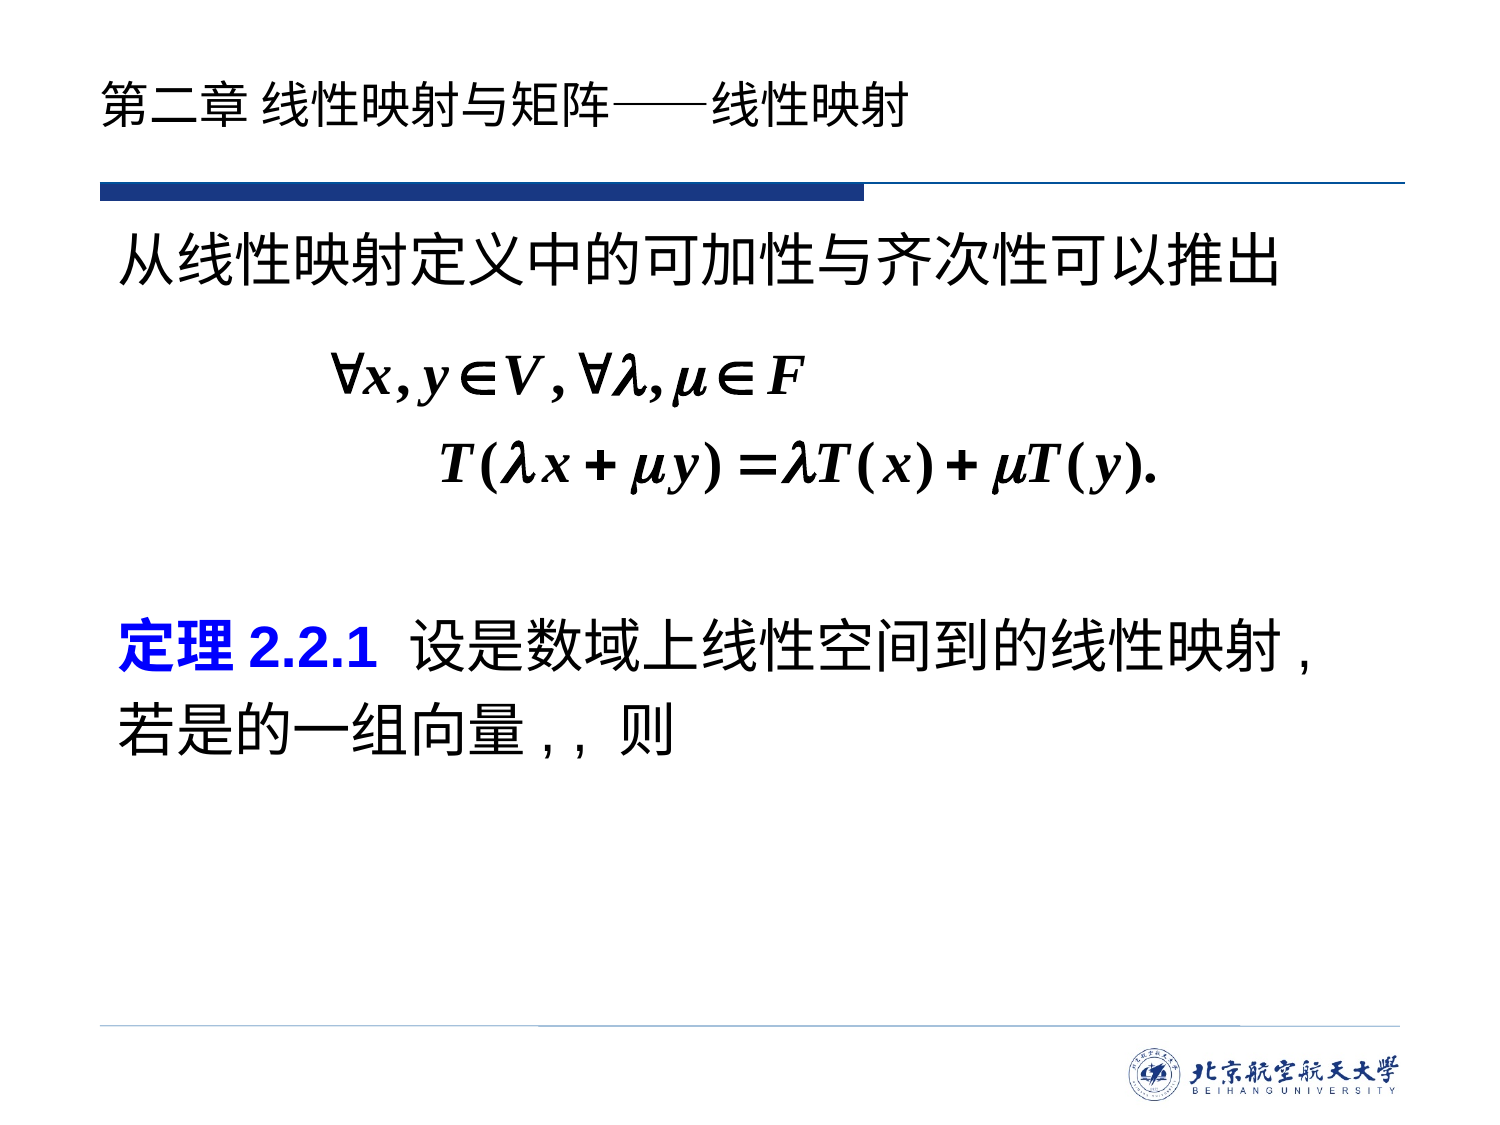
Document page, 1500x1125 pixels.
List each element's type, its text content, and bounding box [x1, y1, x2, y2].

picture [1114, 1041, 1412, 1108]
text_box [320, 348, 1161, 501]
title 第二章 线性映射与矩阵——线性映射 [83, 29, 1397, 141]
